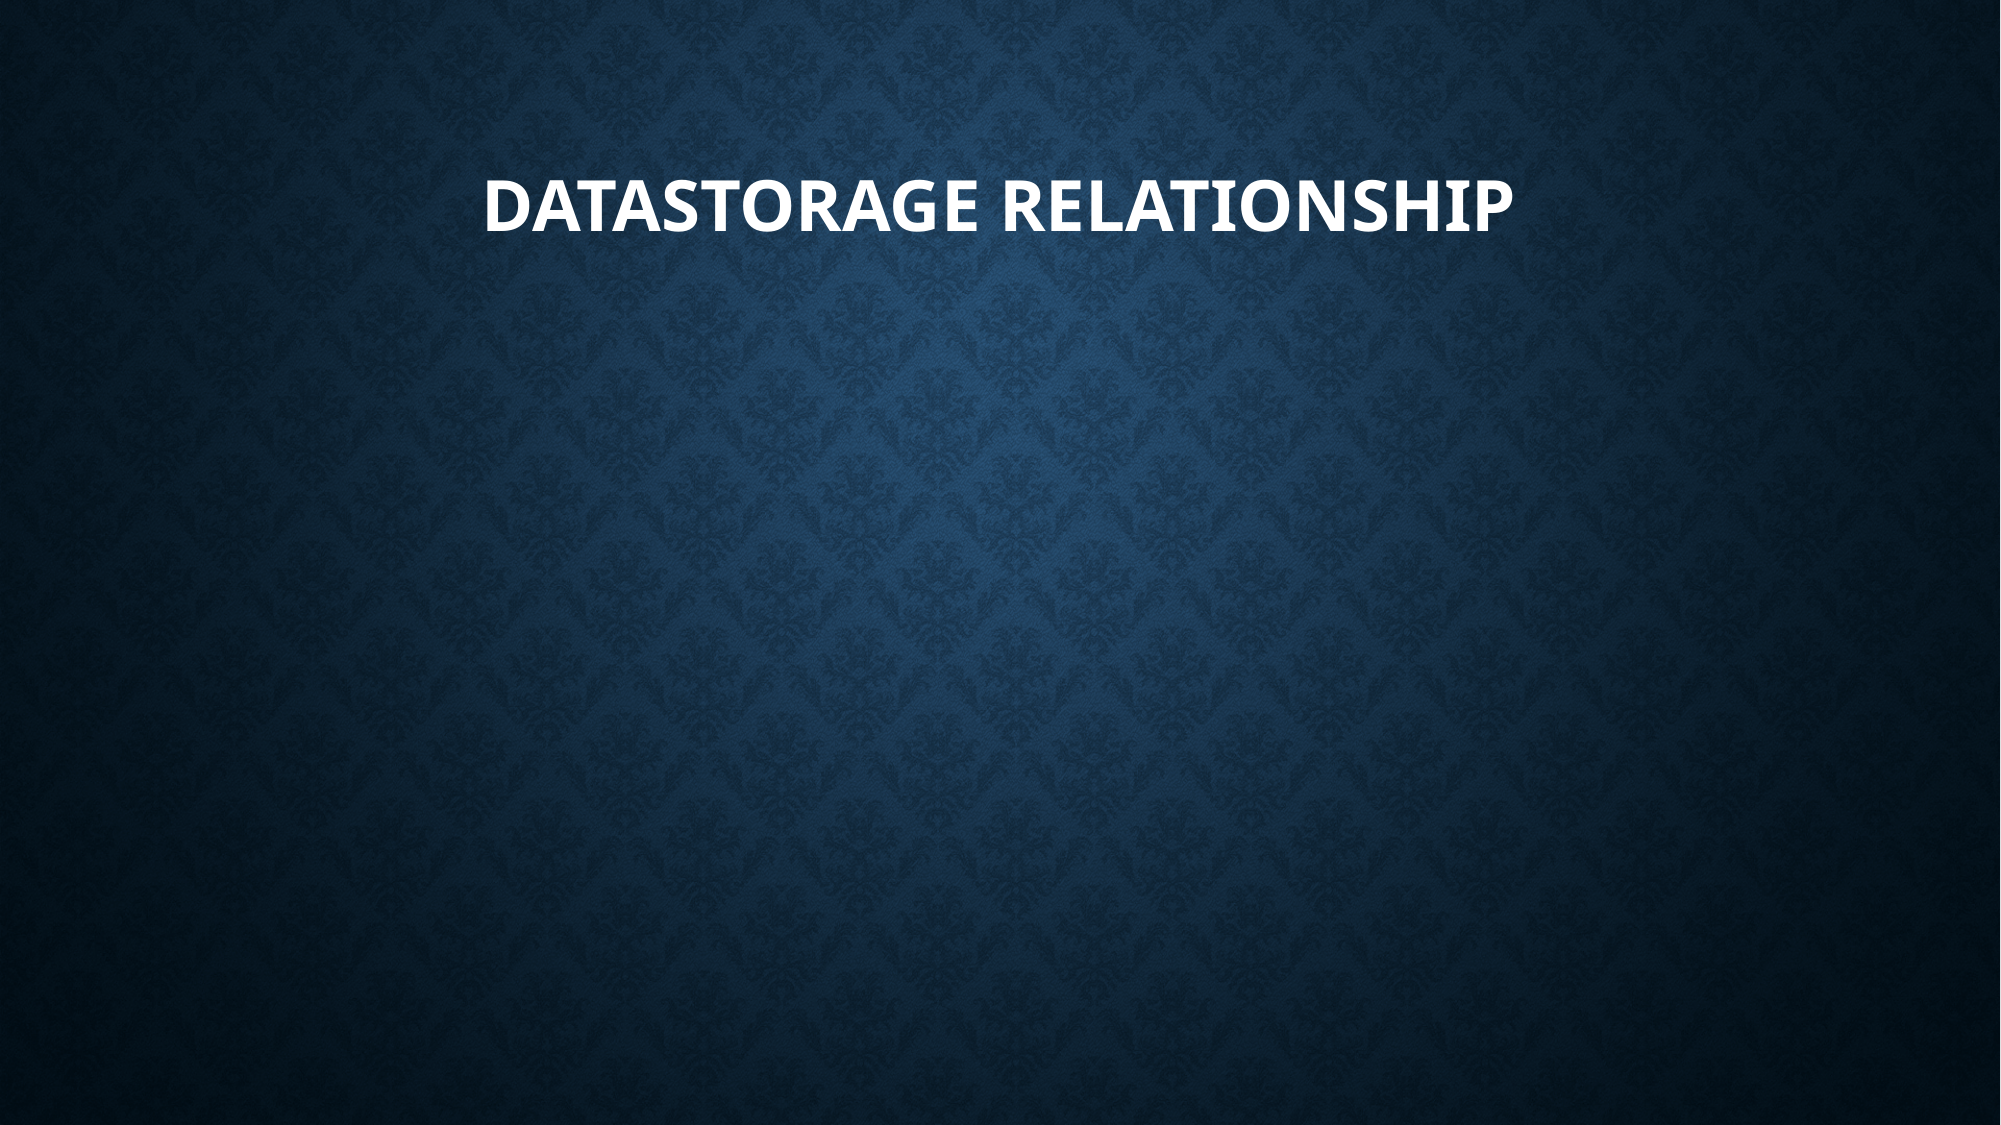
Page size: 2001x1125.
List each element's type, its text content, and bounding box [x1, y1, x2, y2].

title Datastorage relationship [149, 99, 1849, 318]
